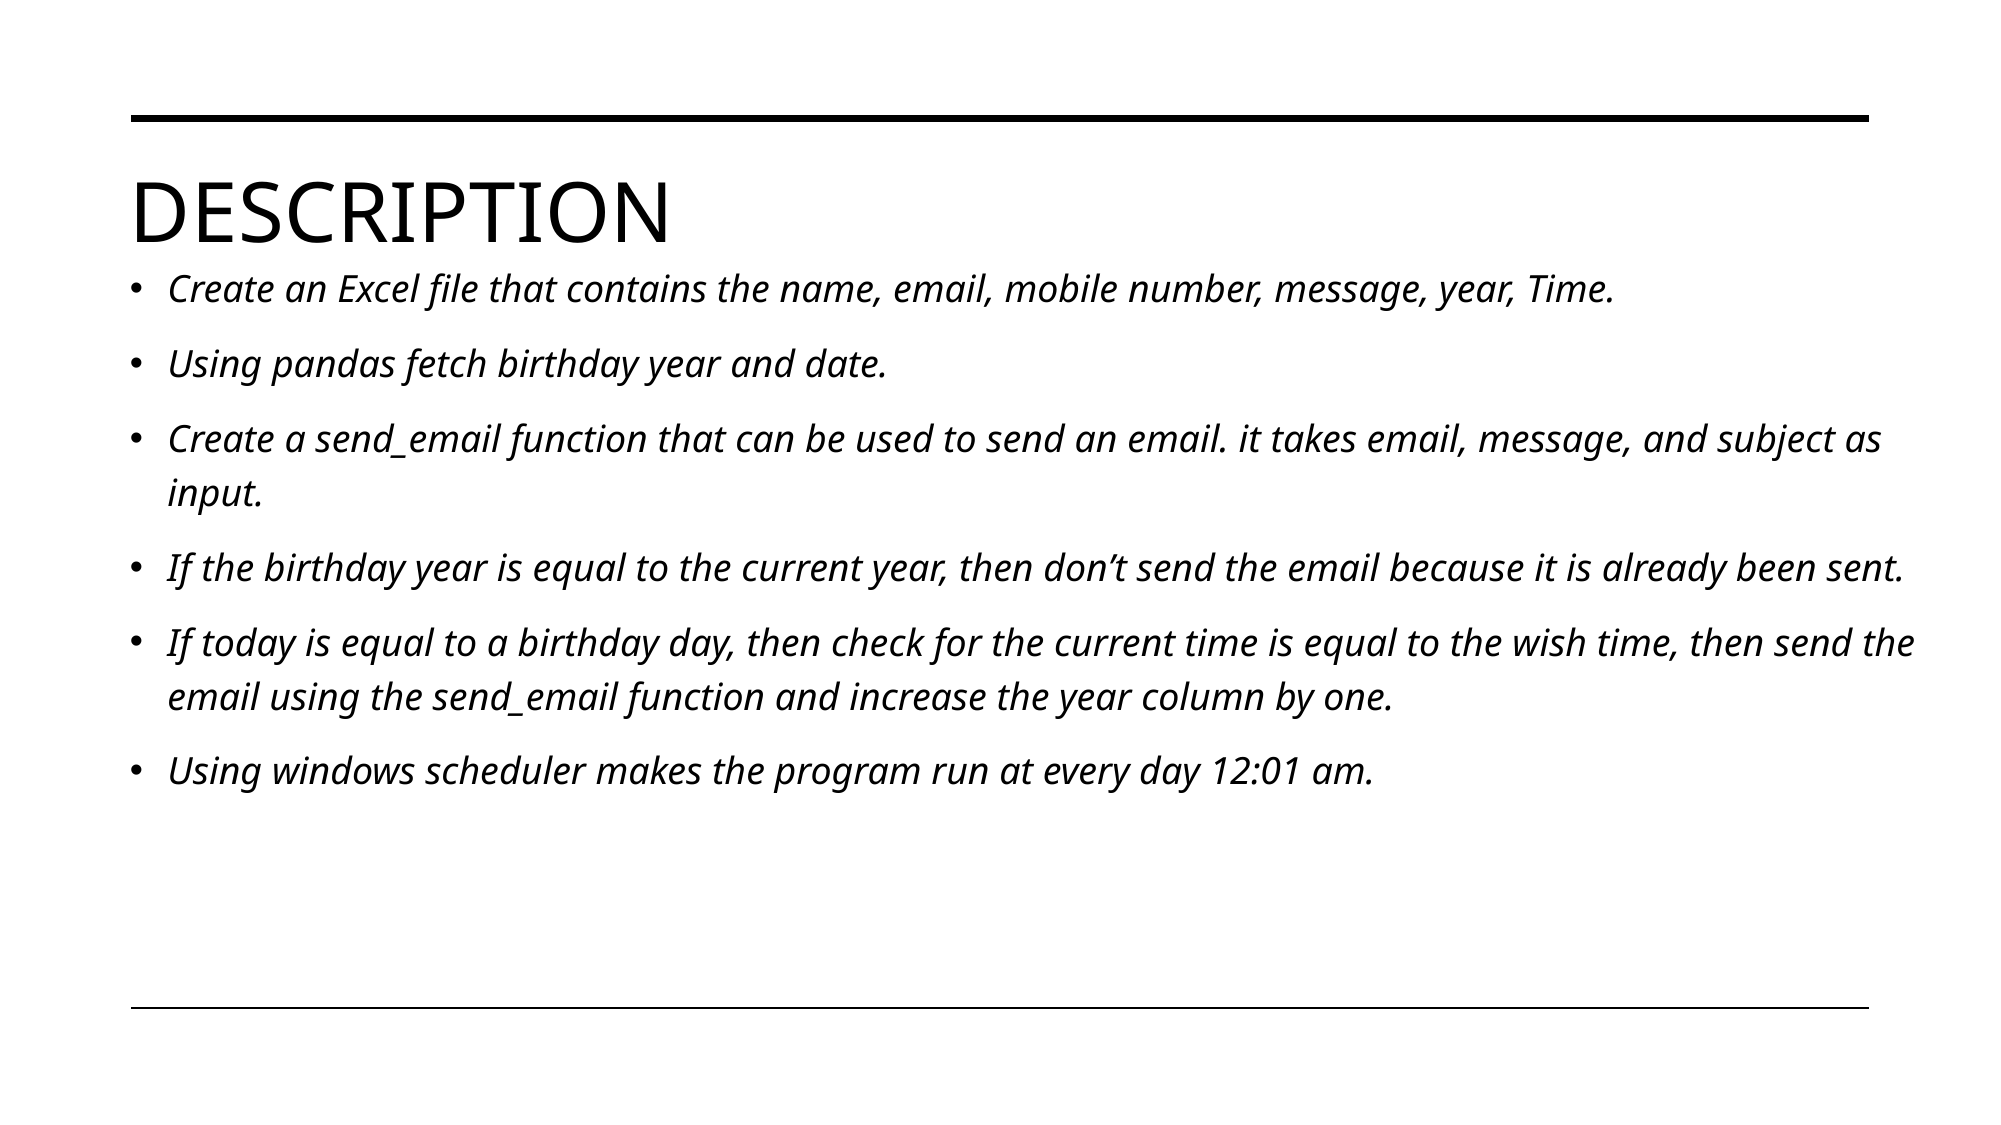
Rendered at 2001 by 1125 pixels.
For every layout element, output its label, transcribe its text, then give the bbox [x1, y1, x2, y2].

list Create an Excel file that contains the name, email, mobile number, message, year, Time. Using pandas fetch birthday year and date. Create a send_email function that can be used to send an email. it takes email, message, and subject as input. If the birthday year is equal to the current year, then don’t send the email because it is already been sent. If today is equal to a birthday day, then check for the current time is equal to the wish time, then send the email using the send_email function and increase the year column by one. Using windows scheduler makes the program run at every day 12:01 am. [114, 248, 1952, 1093]
title DESCRIPTION [114, 151, 1869, 248]
